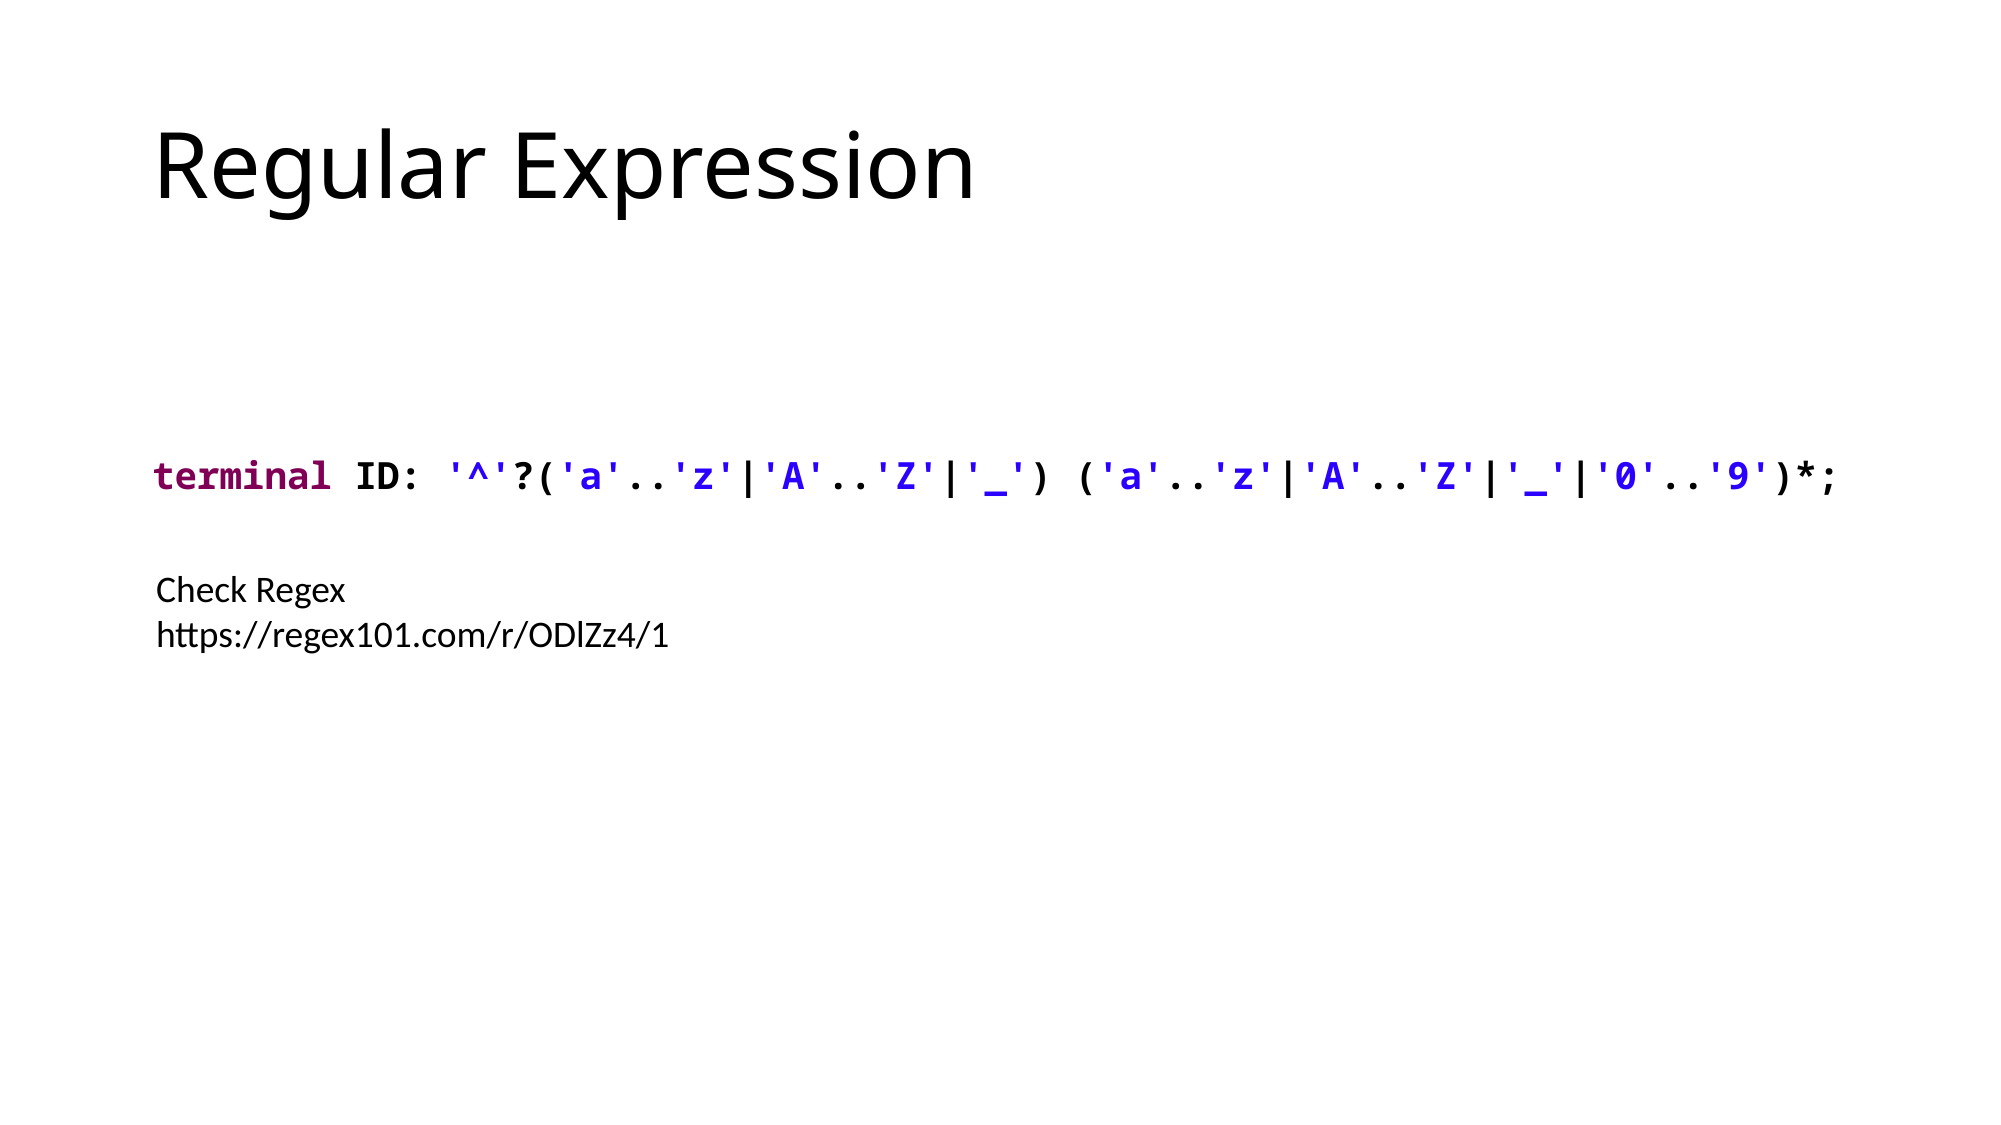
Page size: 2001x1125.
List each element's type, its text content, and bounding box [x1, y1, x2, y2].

text_box Check Regex https://regex101.com/r/ODlZz4/1 [141, 558, 685, 663]
title Regular Expression [137, 59, 1863, 278]
text_box terminal ID: '^'?('a'..'z'|'A'..'Z'|'_') ('a'..'z'|'A'..'Z'|'_'|'0'..'9')*; [137, 444, 1863, 505]
